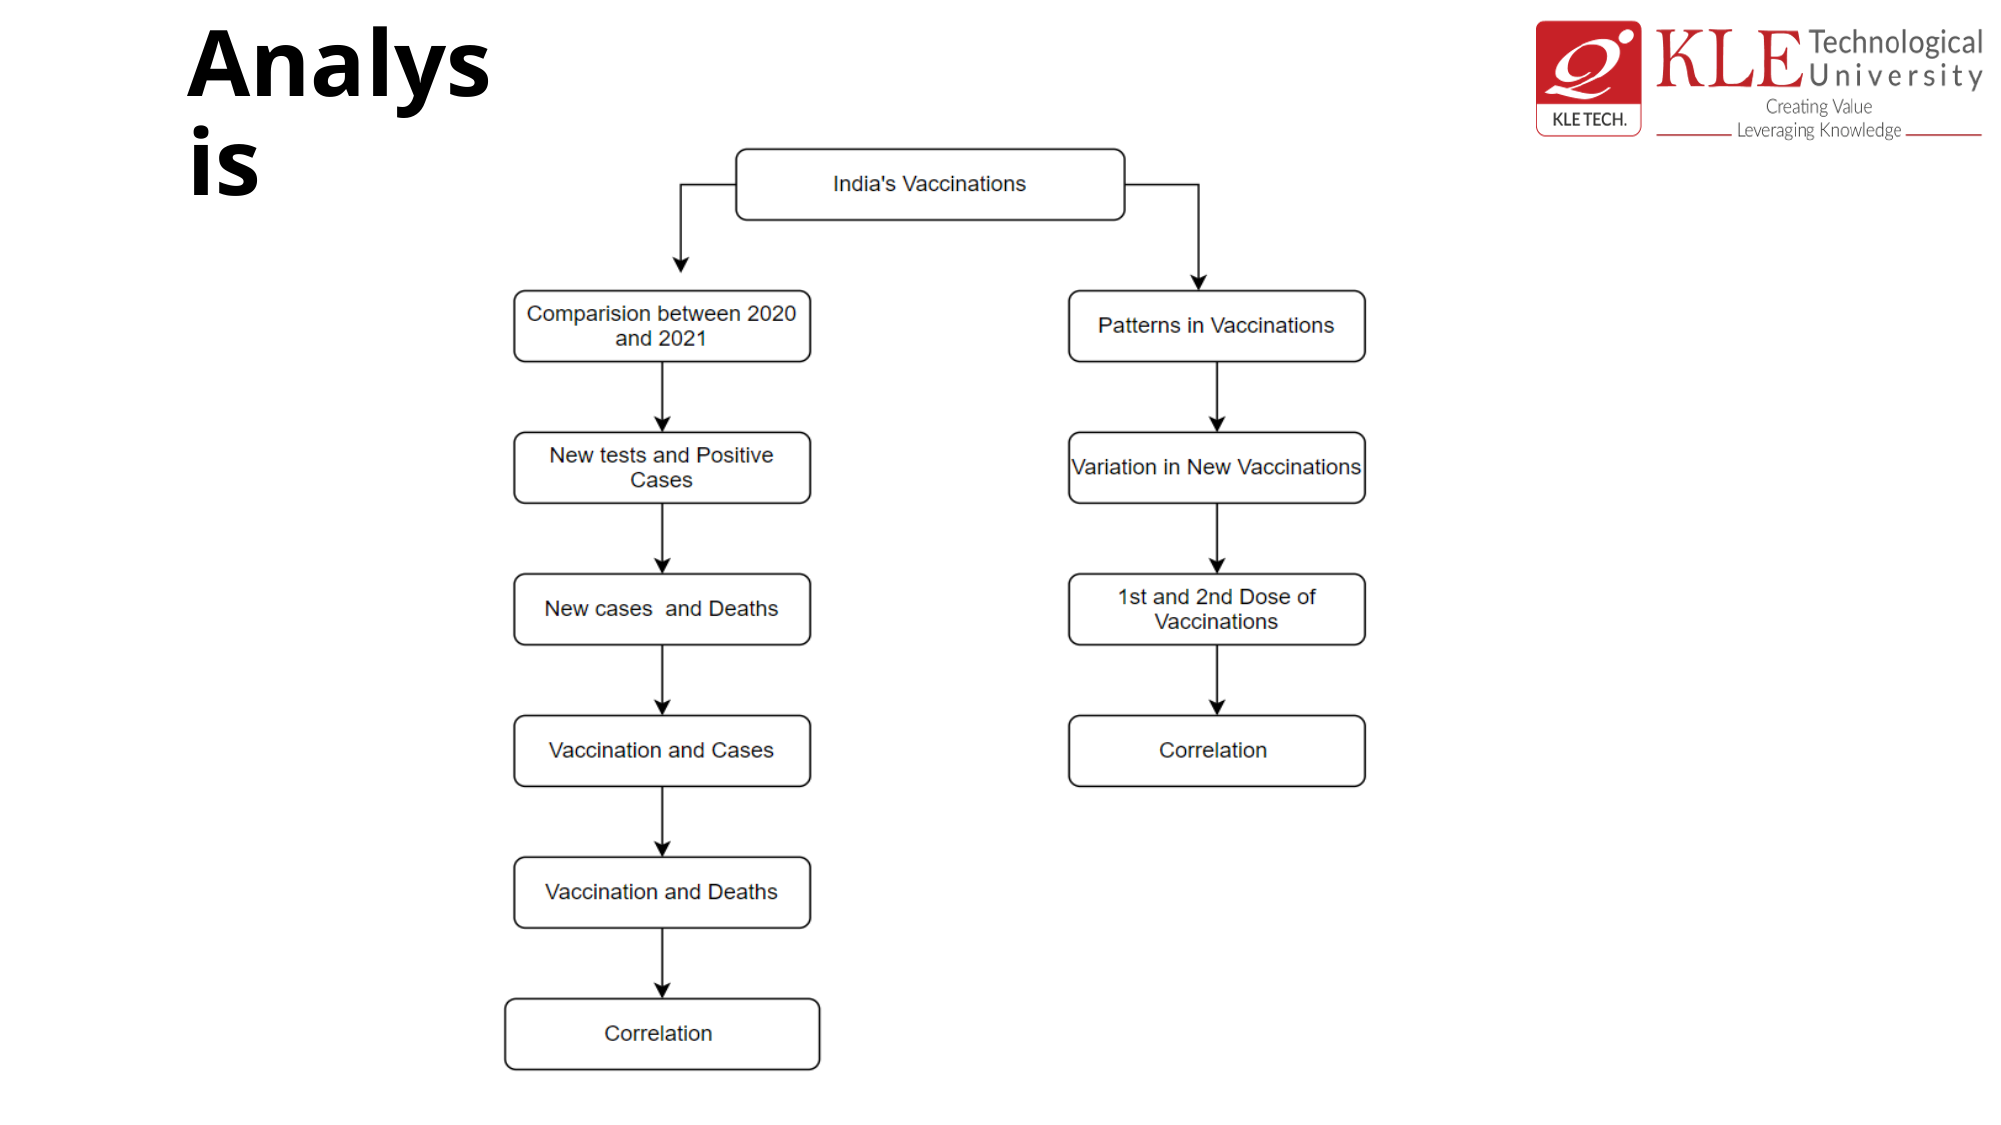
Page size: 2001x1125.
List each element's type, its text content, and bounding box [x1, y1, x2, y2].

title Analysis [172, 7, 527, 225]
picture [1536, 14, 1987, 141]
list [486, 131, 1381, 1094]
